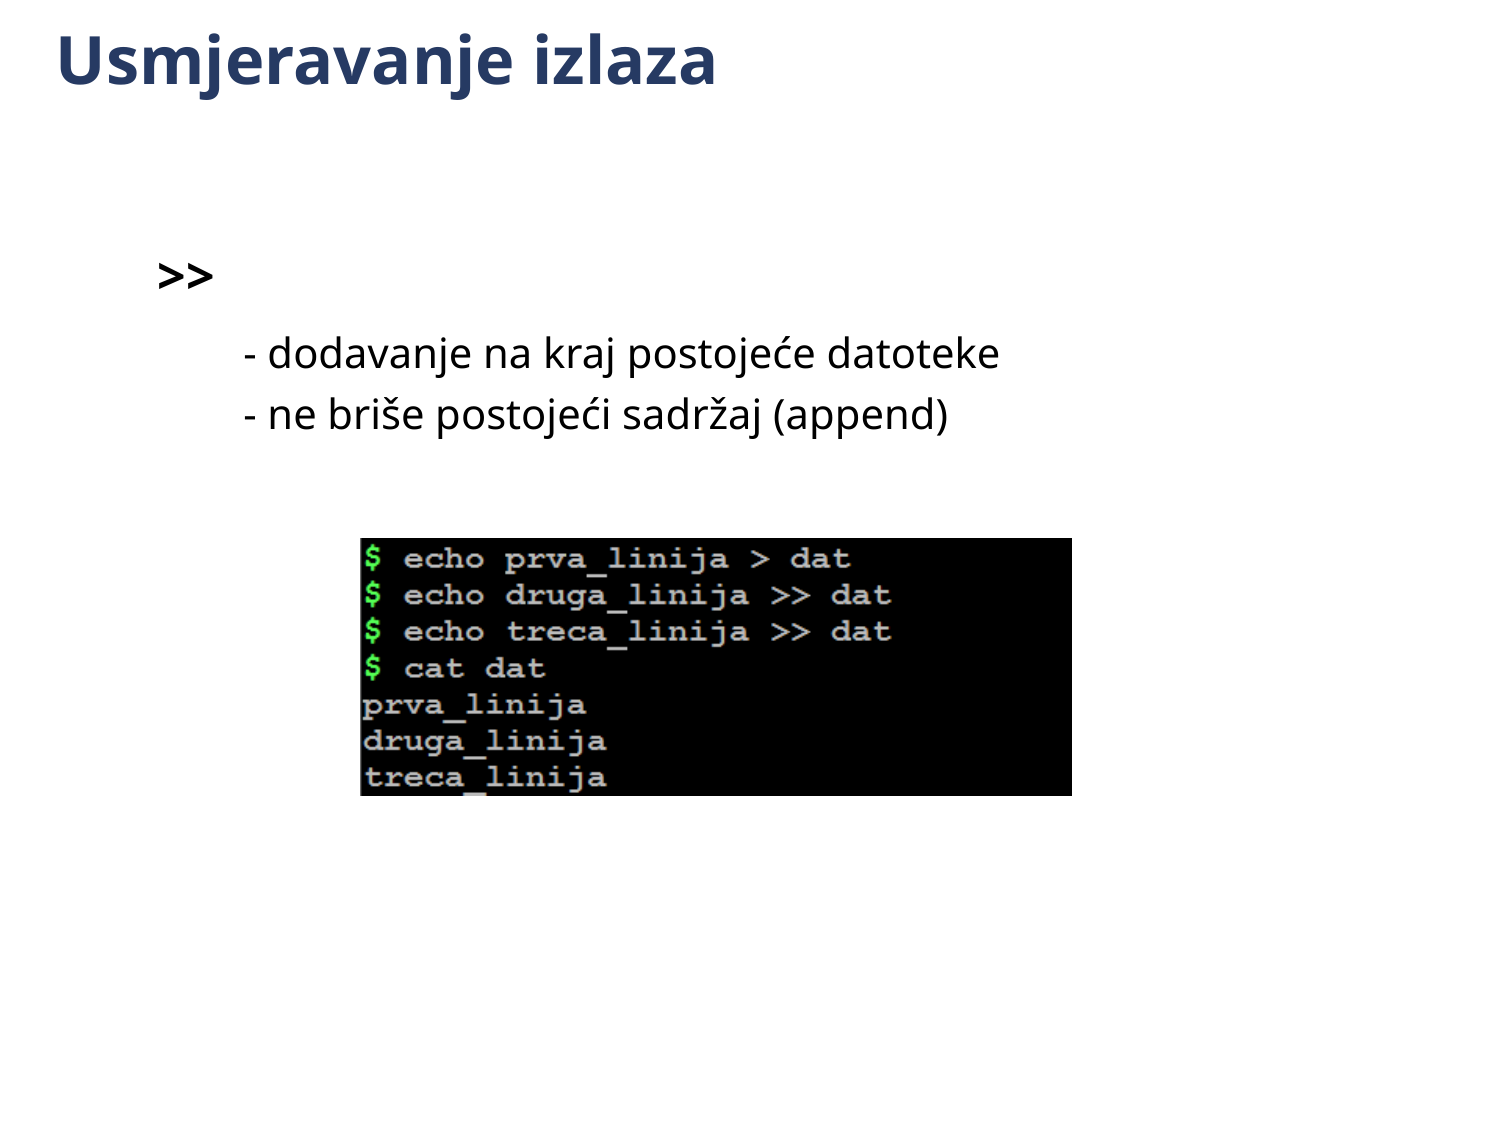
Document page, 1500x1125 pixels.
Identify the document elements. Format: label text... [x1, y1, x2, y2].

picture [359, 538, 1072, 796]
text_box - dodavanje na kraj postojeće datoteke - ne briše postojeći sadržaj (append) [159, 319, 1500, 492]
text_box >> [73, 235, 1500, 319]
title Usmjeravanje izlaza [41, 0, 1500, 114]
